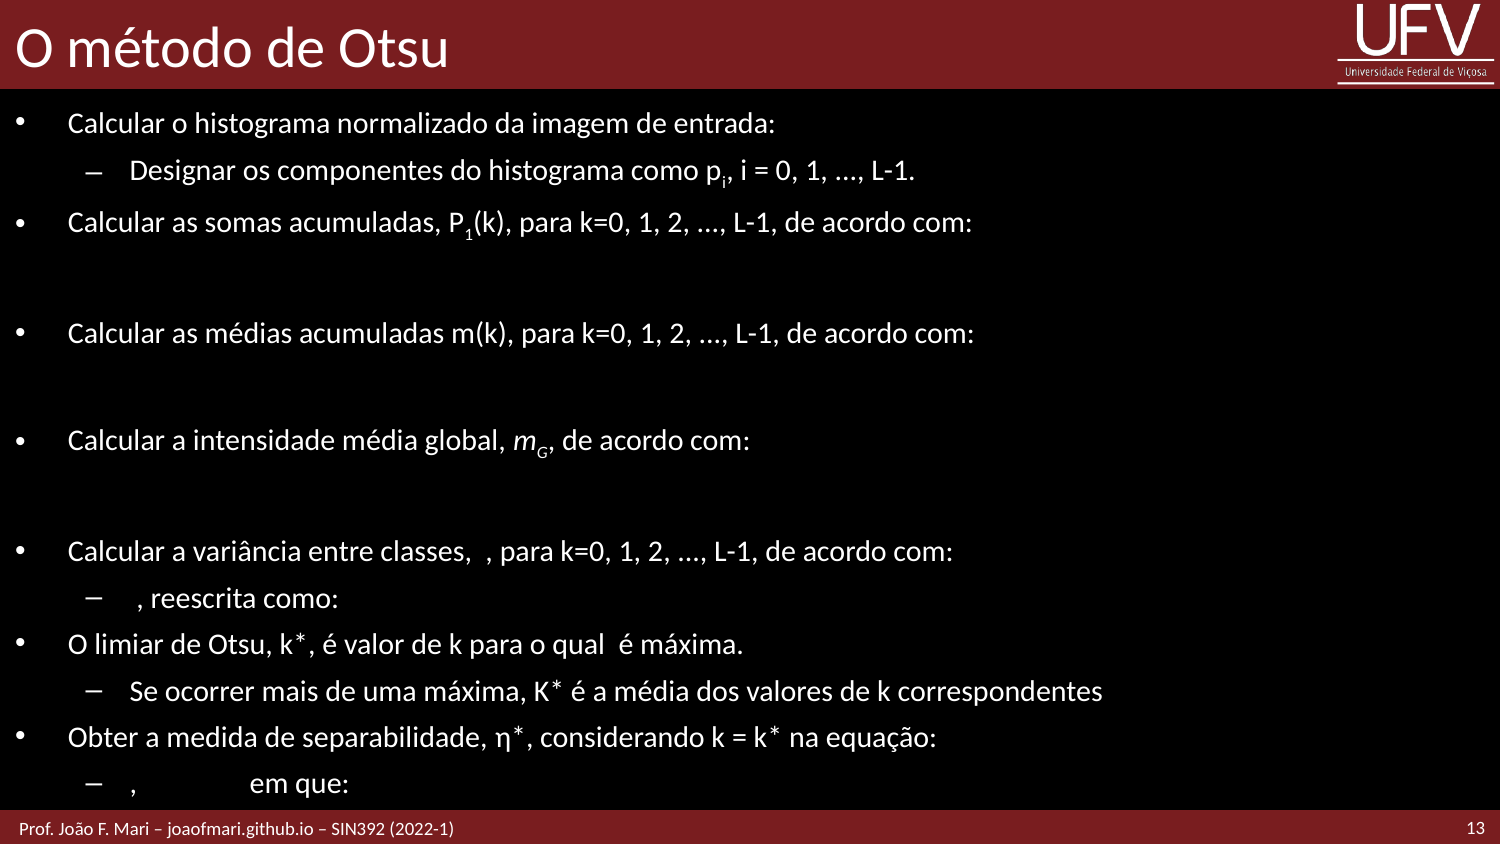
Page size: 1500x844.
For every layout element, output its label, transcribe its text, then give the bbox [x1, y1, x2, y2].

title O método de Otsu [0, 0, 1500, 89]
footer Prof. João F. Mari – joaofmari.github.io – SIN392 (2022-1) [0, 812, 1034, 844]
slide_number 13 [1328, 811, 1500, 844]
